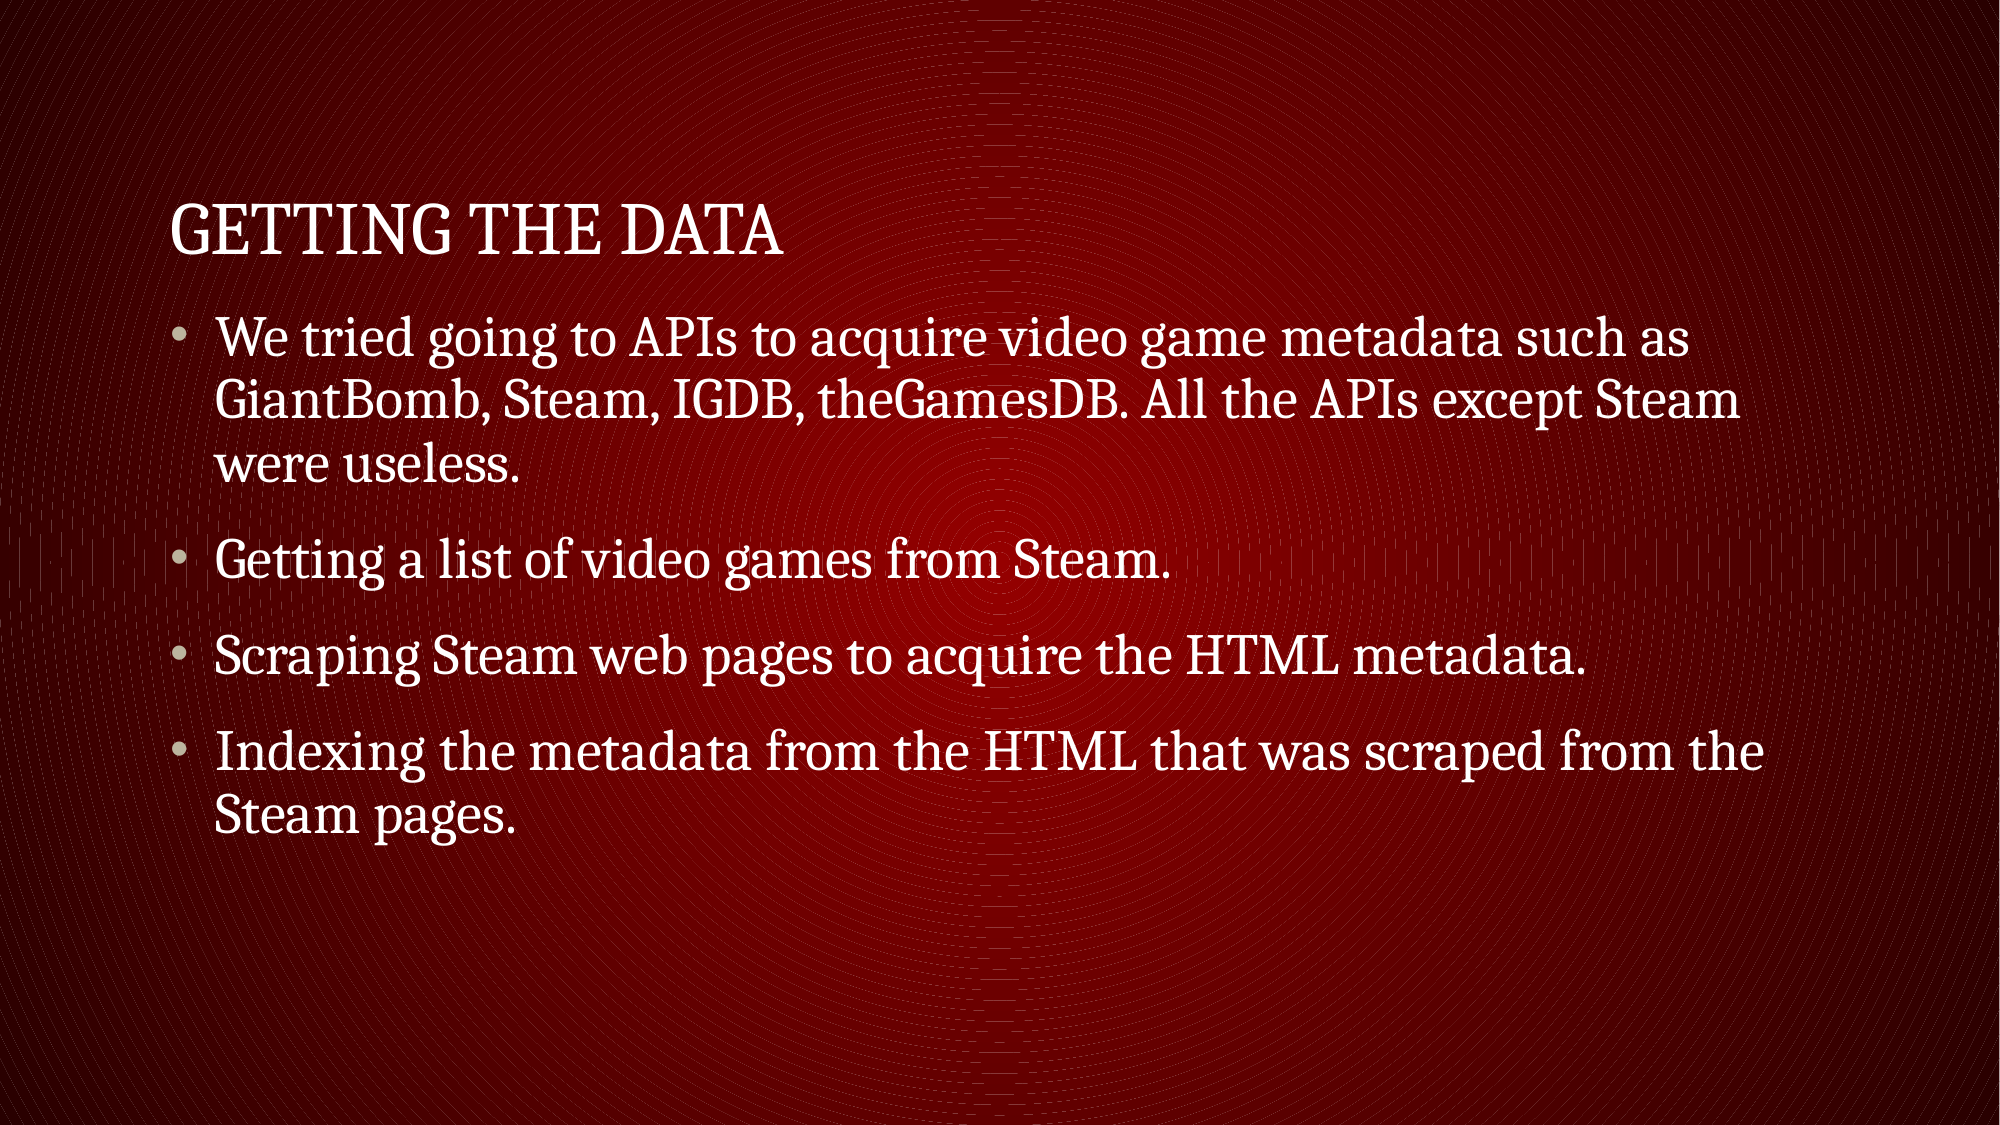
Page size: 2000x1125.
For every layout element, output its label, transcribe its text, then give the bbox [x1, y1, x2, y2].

list We tried going to APIs to acquire video game metadata such as GiantBomb, Steam, IGDB, theGamesDB. All the APIs except Steam were useless. Getting a list of video games from Steam. Scraping Steam web pages to acquire the HTML metadata. Indexing the metadata from the HTML that was scraped from the Steam pages. [149, 295, 1850, 1030]
title Getting the data [149, 79, 1850, 280]
